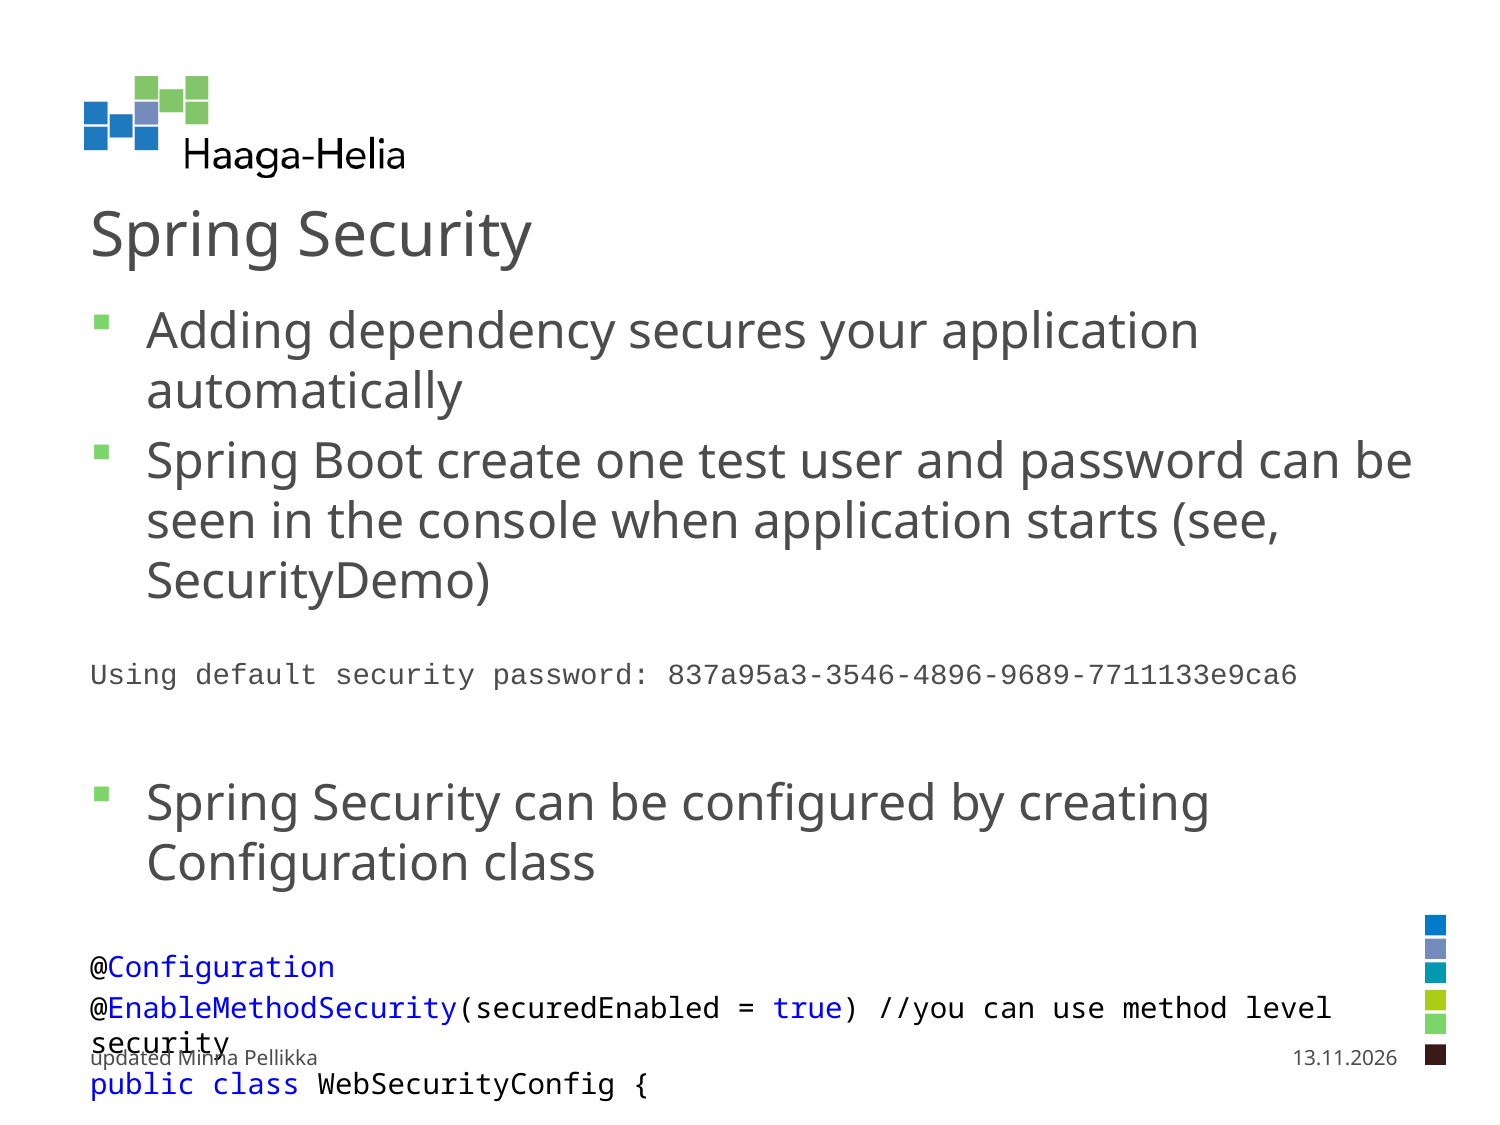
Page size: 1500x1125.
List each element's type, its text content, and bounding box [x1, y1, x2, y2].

list Adding dependency secures your application automatically Spring Boot create one test user and password can be seen in the console when application starts (see, SecurityDemo) Using default security password: 837a95a3-3546-4896-9689-7711133e9ca6 Spring Security can be configured by creating Configuration class @Configuration @EnableMethodSecurity(securedEnabled = true) //you can use method level security public class WebSecurityConfig { … [75, 291, 1471, 1024]
title Spring Security [75, 149, 1400, 291]
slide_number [1262, 1037, 1413, 1088]
footer updated Minna Pellikka [75, 1037, 475, 1078]
picture [84, 76, 404, 149]
